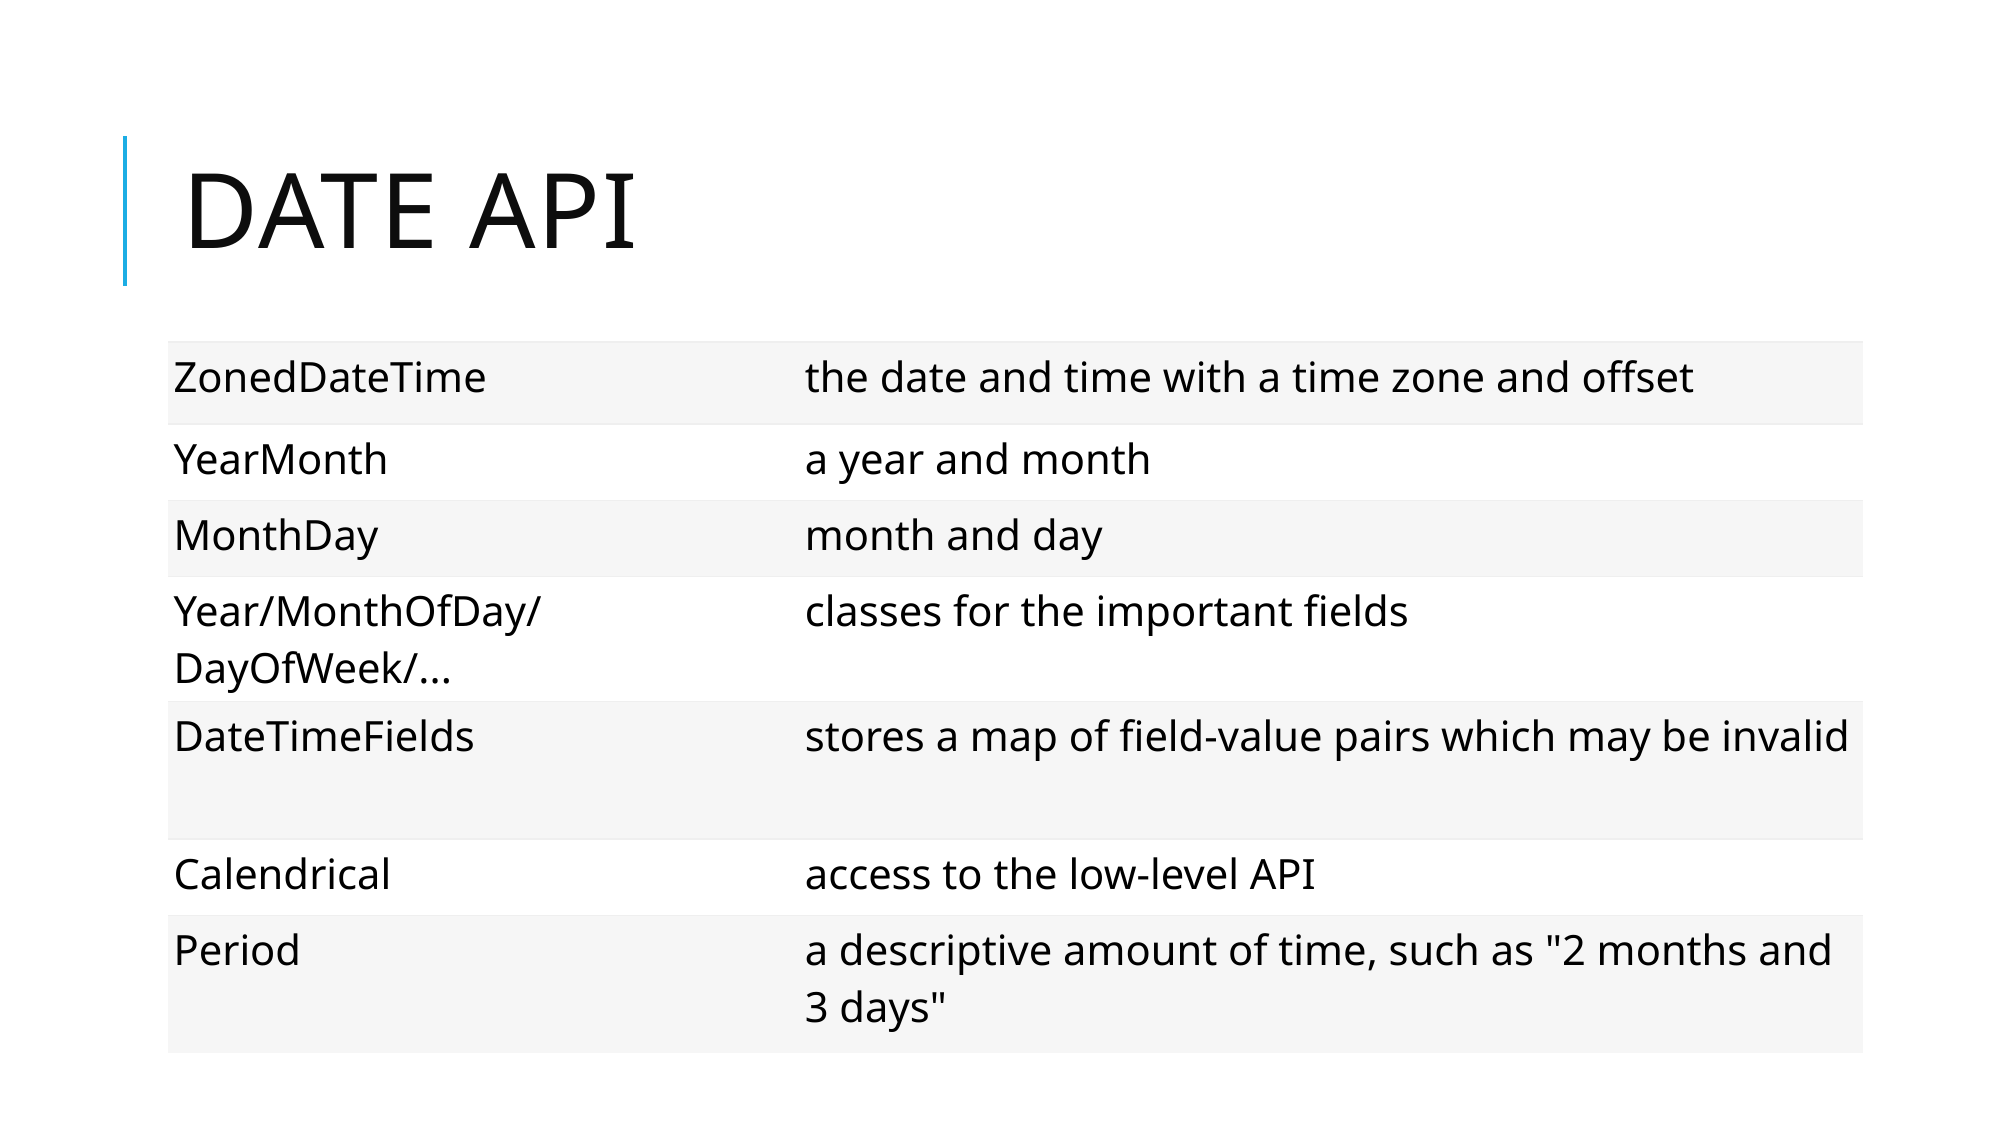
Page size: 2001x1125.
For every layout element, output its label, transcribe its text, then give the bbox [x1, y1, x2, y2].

table_cell Period [168, 916, 799, 1053]
table_cell a descriptive amount of time, such as "2 months and 3 days" [799, 916, 1863, 1053]
table_header the date and time with a time zone and offset [799, 343, 1863, 423]
table_cell access to the low-level API [799, 840, 1863, 915]
table_cell DateTimeFields [168, 702, 799, 838]
table_cell Calendrical [168, 840, 799, 915]
table_cell YearMonth [168, 425, 799, 500]
table_cell Year/MonthOfDay/DayOfWeek/... [168, 577, 799, 701]
title Date API [168, 96, 1763, 341]
table_cell MonthDay [168, 501, 799, 576]
table_cell month and day [799, 501, 1863, 576]
table_cell stores a map of field-value pairs which may be invalid [799, 702, 1863, 838]
table_cell classes for the important fields [799, 577, 1863, 701]
table_cell a year and month [799, 425, 1863, 500]
table_header ZonedDateTime [168, 343, 799, 423]
